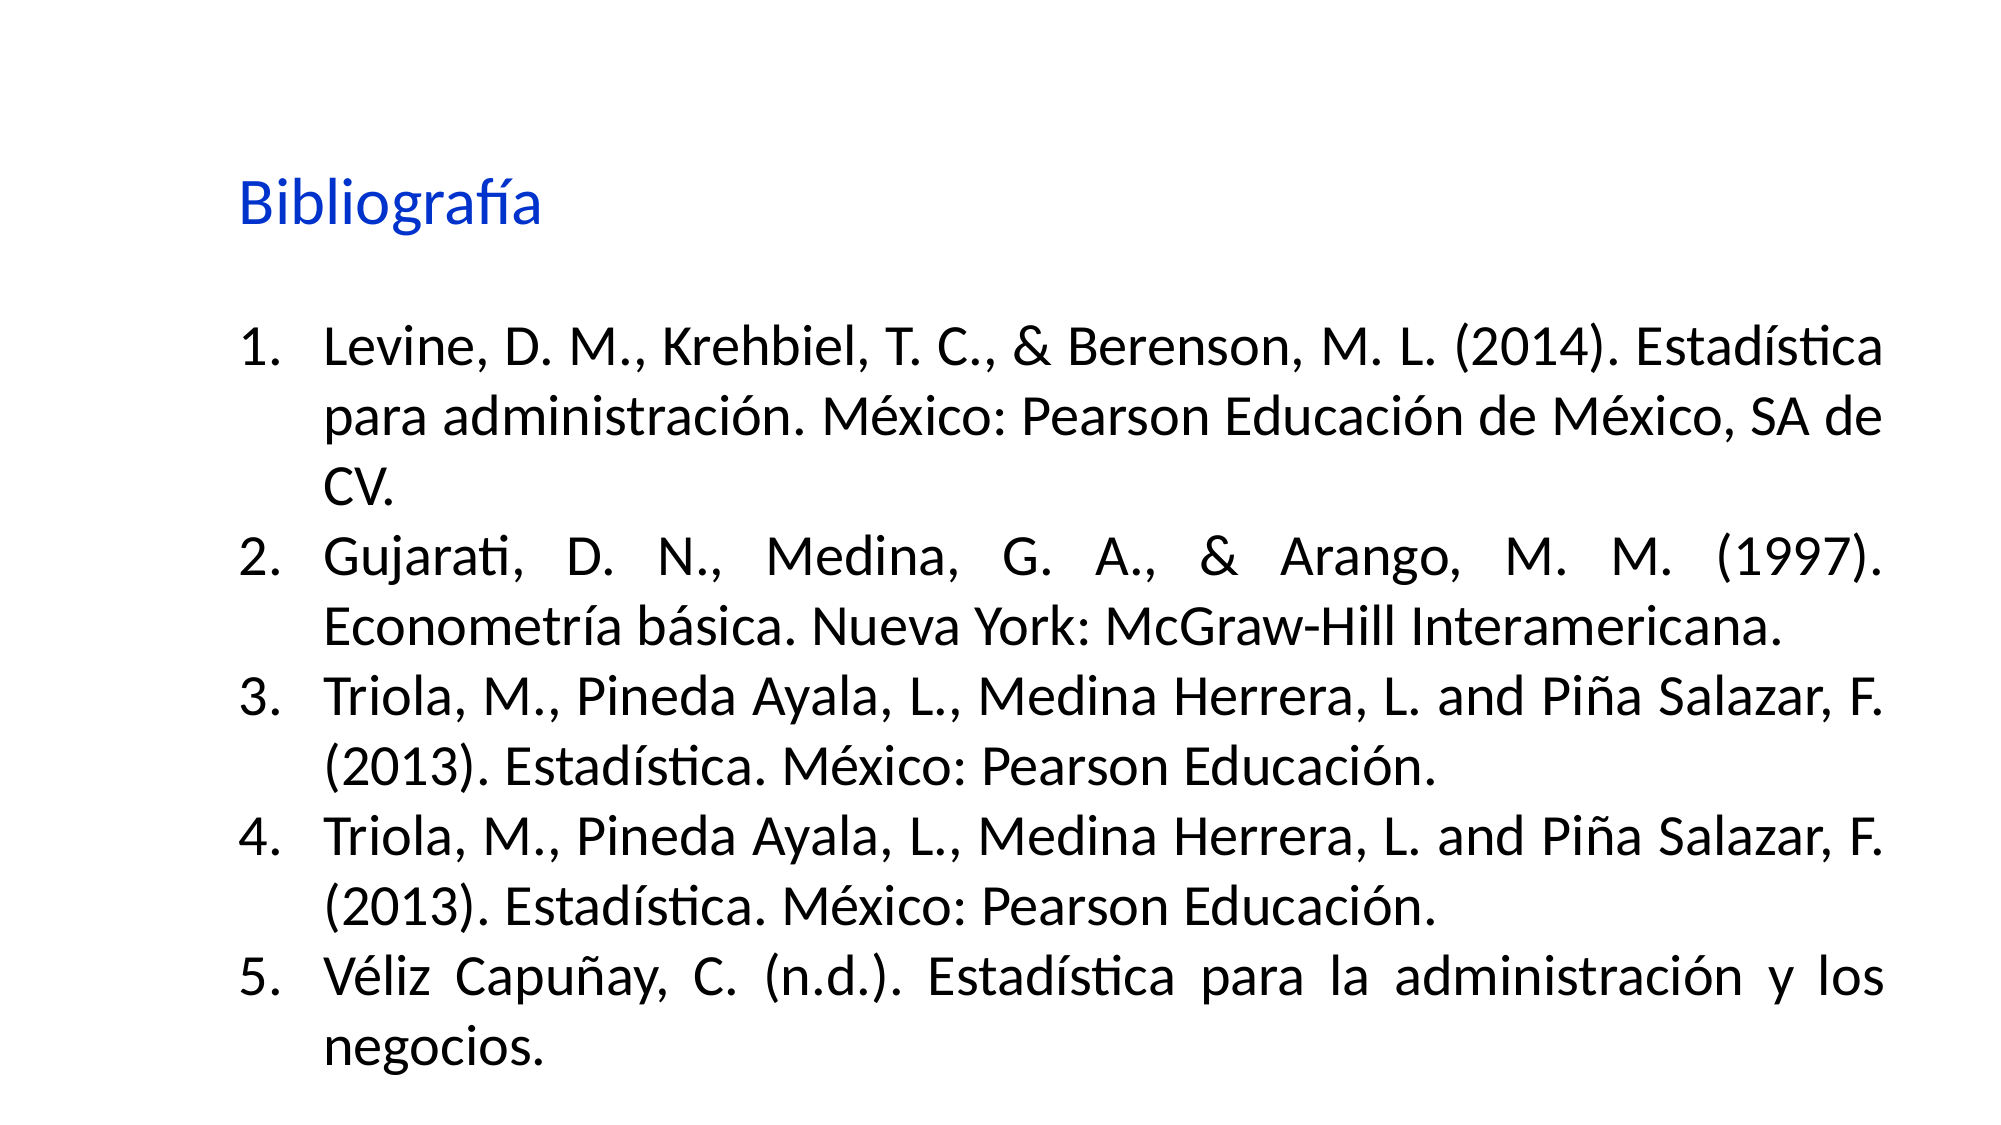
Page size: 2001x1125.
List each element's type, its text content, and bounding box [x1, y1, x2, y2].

text_box Bibliografía Levine, D. M., Krehbiel, T. C., & Berenson, M. L. (2014). Estadística para administración. México: Pearson Educación de México, SA de CV. Gujarati, D. N., Medina, G. A., & Arango, M. M. (1997). Econometría básica. Nueva York: McGraw-Hill Interamericana. Triola, M., Pineda Ayala, L., Medina Herrera, L. and Piña Salazar, F. (2013). Estadística. México: Pearson Educación. Triola, M., Pineda Ayala, L., Medina Herrera, L. and Piña Salazar, F. (2013). Estadística. México: Pearson Educación. Véliz Capuñay, C. (n.d.). Estadística para la administración y los negocios. [224, 150, 1900, 1085]
